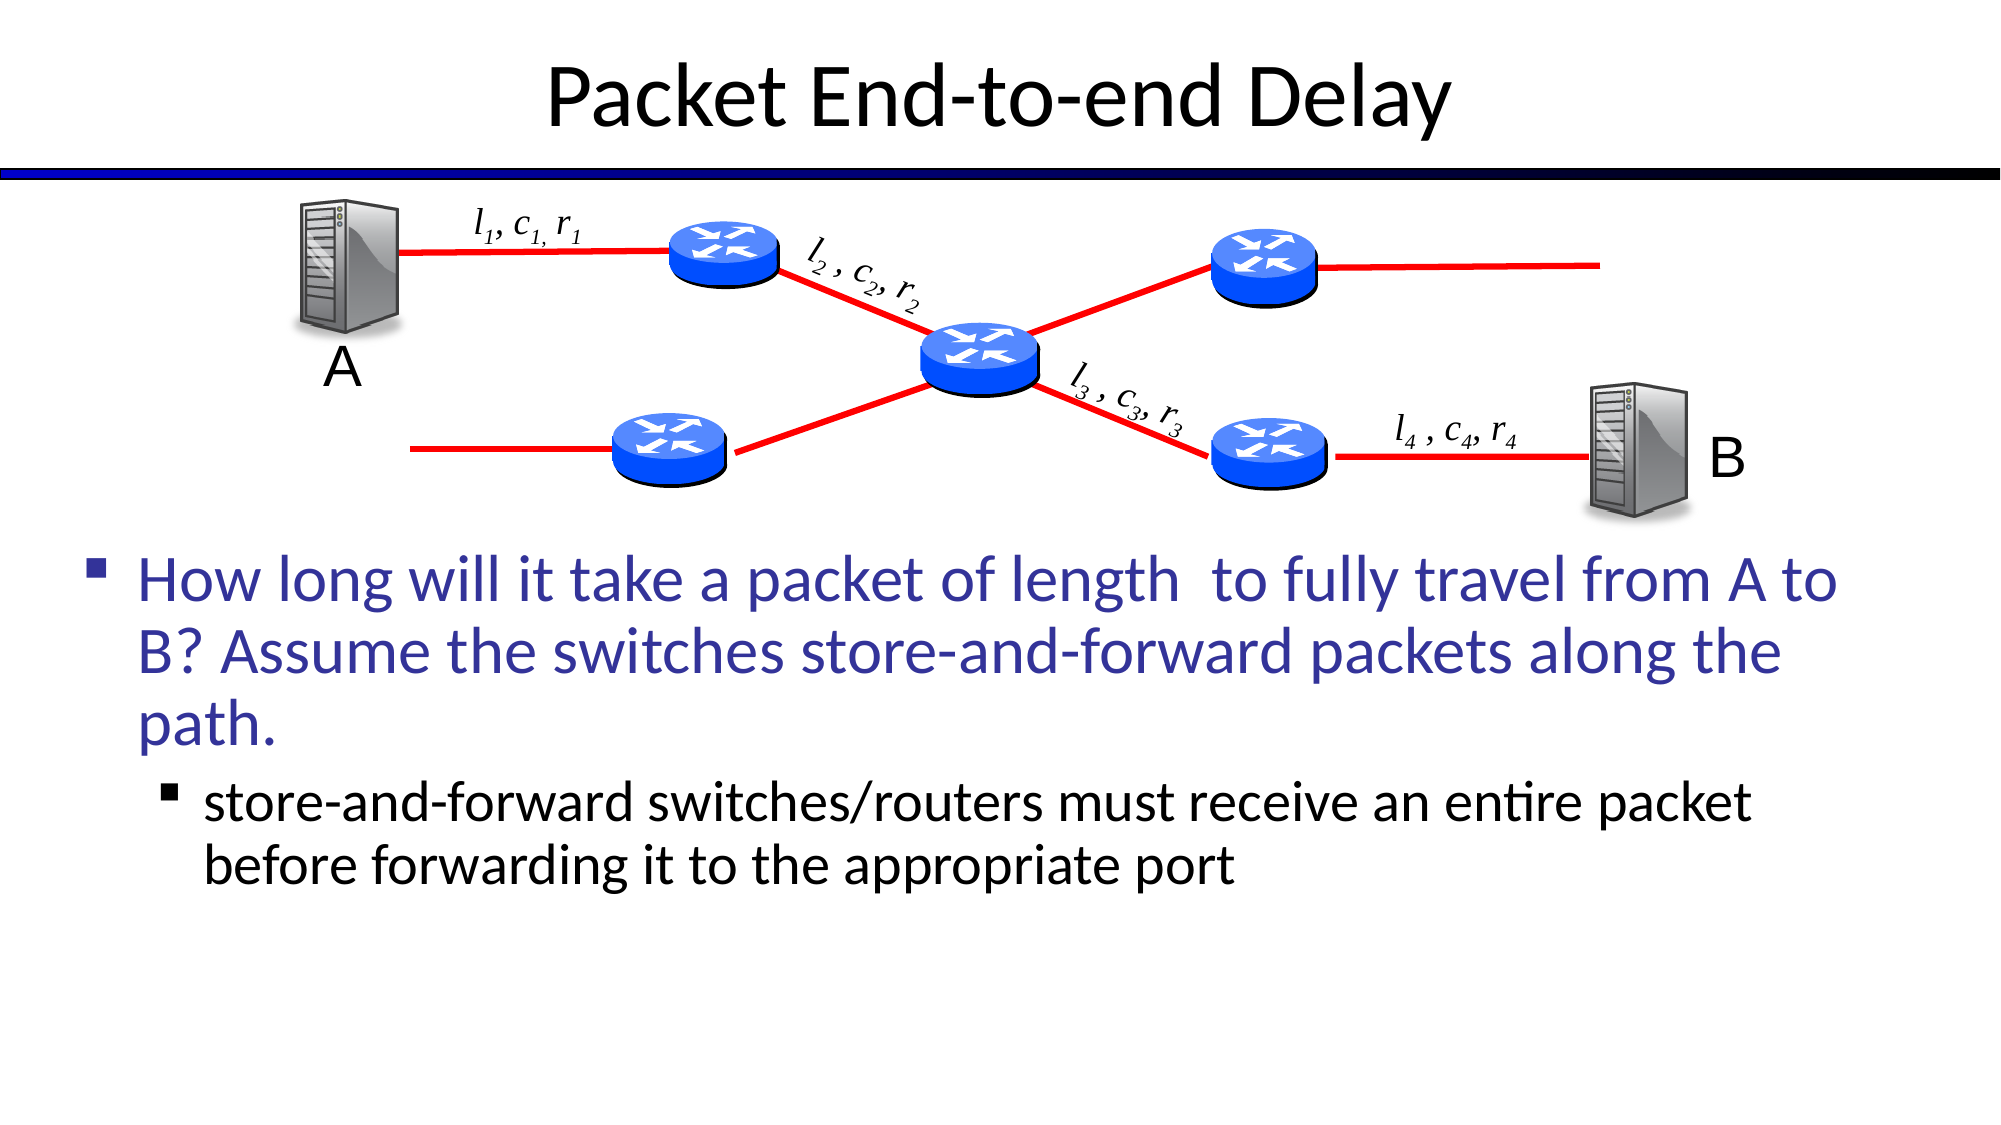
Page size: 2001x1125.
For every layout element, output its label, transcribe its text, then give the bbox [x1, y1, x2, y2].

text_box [423, 250, 449, 254]
text_box A [308, 355, 383, 406]
text_box B [1713, 411, 1765, 497]
title Packet End-to-end Delay [0, 0, 2000, 184]
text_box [454, 189, 1535, 457]
picture [608, 457, 736, 497]
picture [279, 196, 419, 347]
picture [1568, 379, 1708, 531]
picture [1207, 457, 1336, 500]
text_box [1539, 265, 1601, 269]
